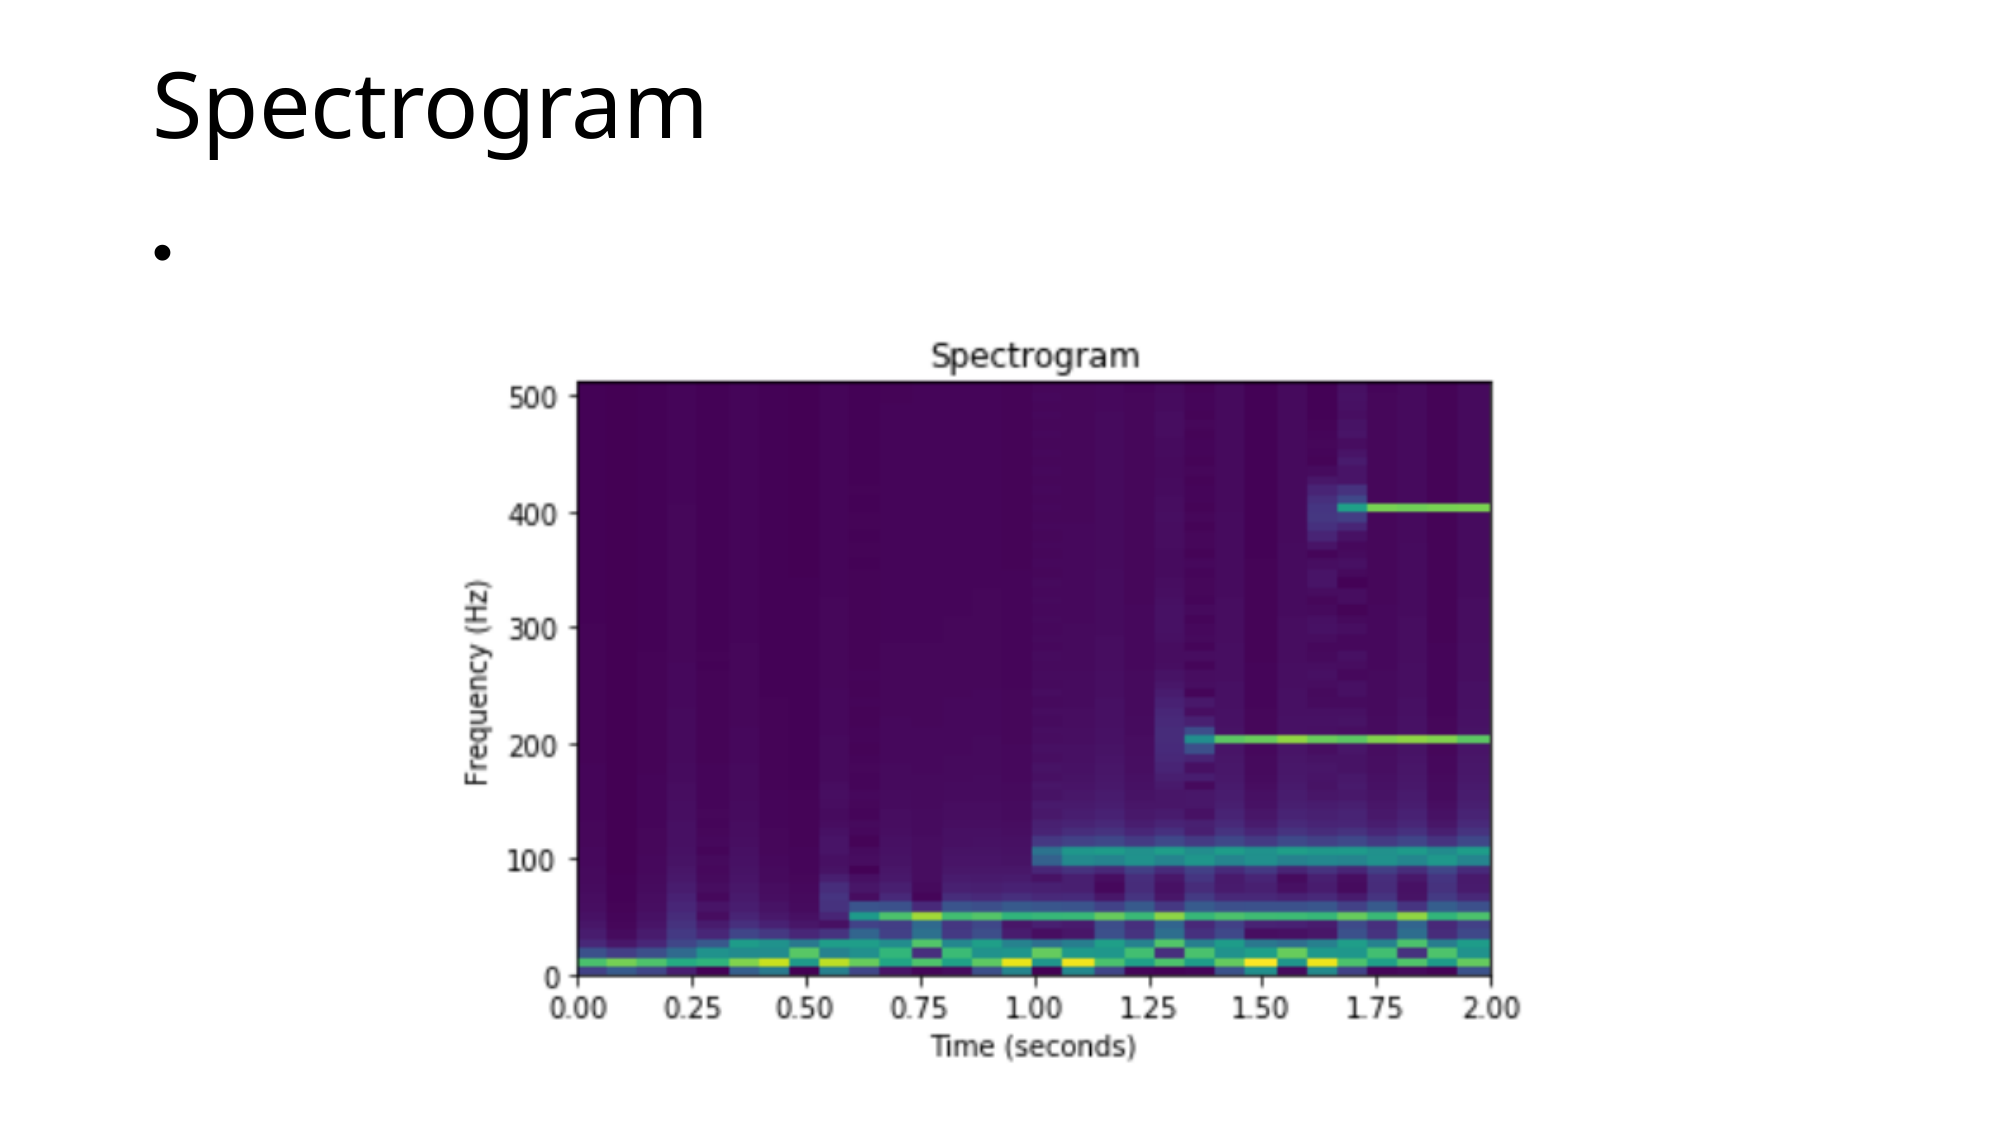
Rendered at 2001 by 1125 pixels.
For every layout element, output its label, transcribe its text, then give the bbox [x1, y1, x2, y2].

text_box Spectrogram [137, 0, 1863, 218]
picture [442, 330, 1558, 1088]
